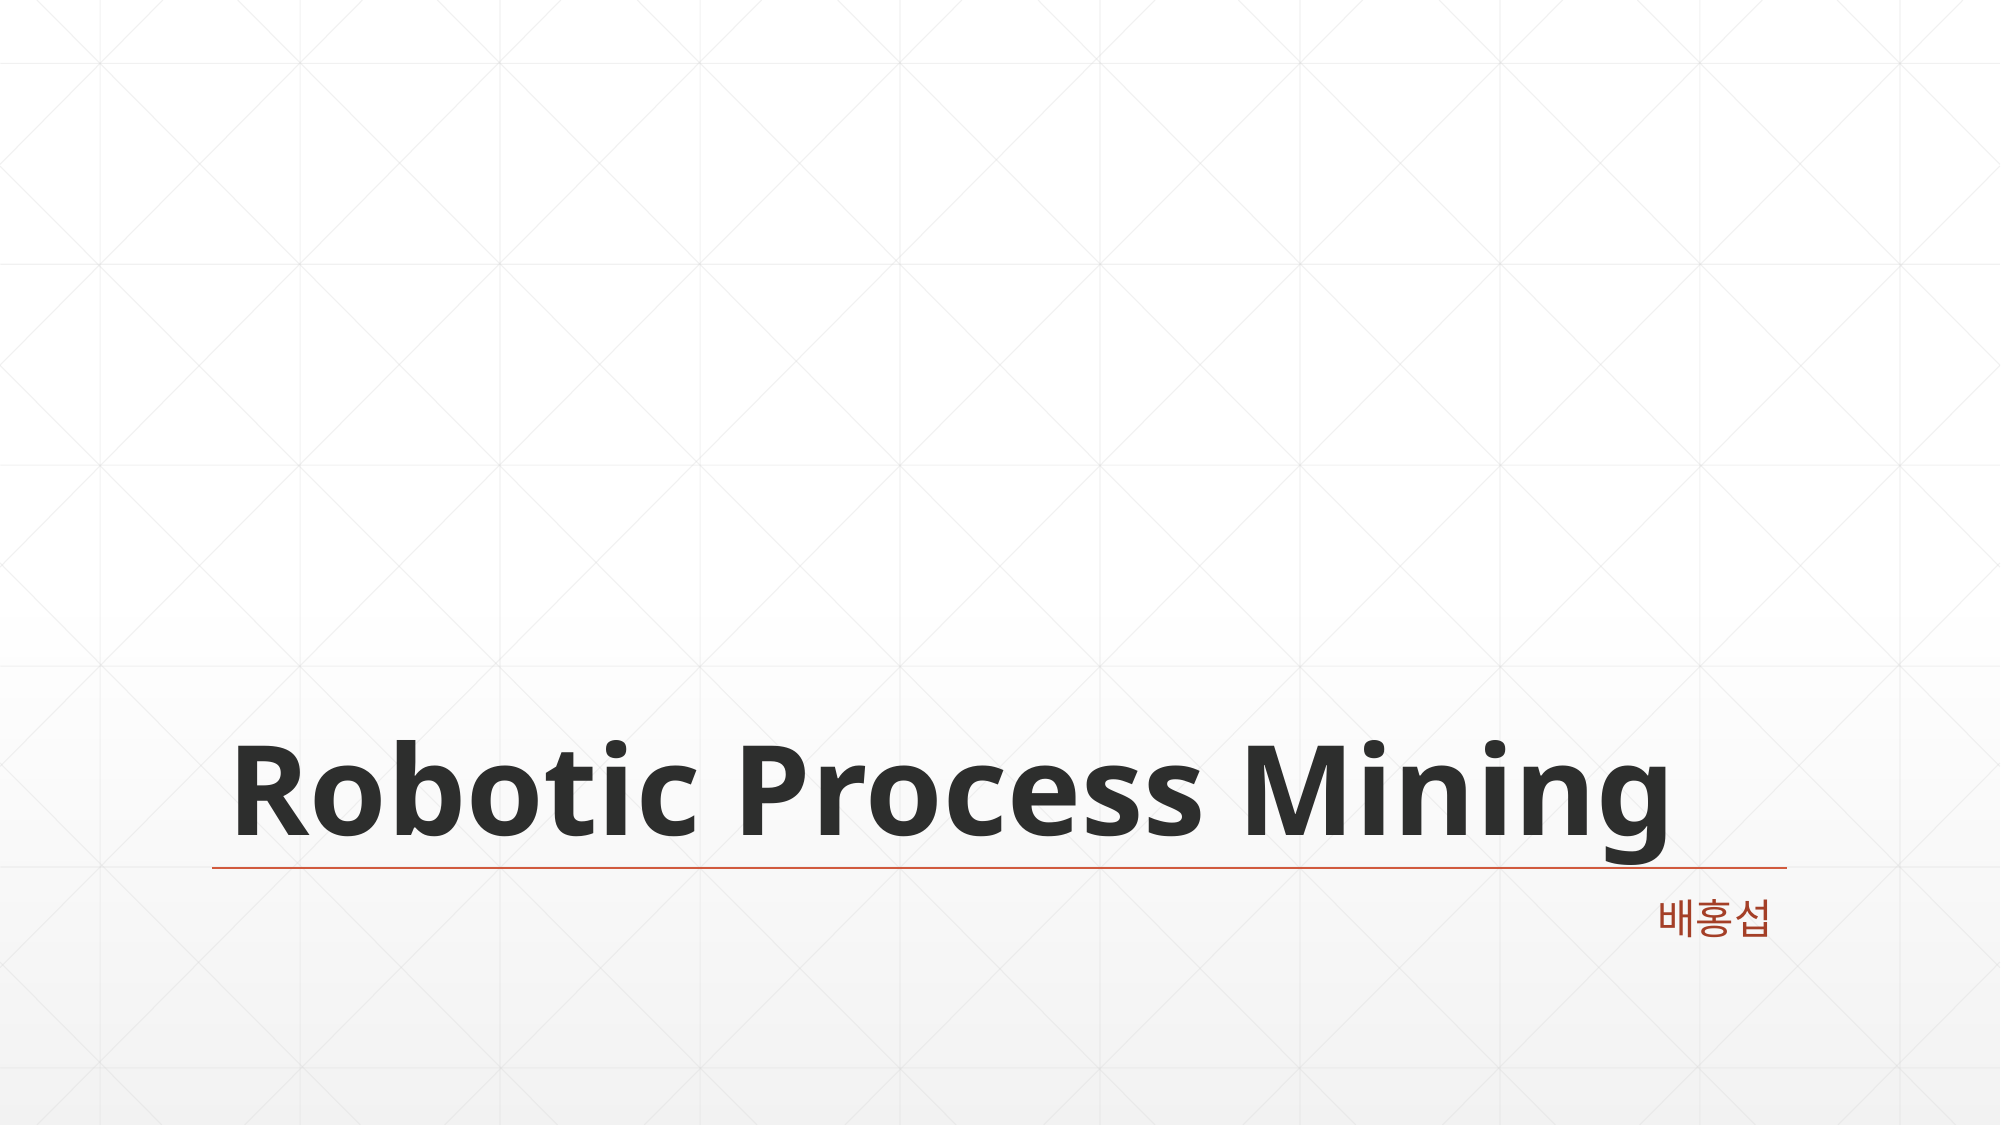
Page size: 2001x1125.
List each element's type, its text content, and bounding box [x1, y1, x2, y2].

subtitle 배홍섭 [212, 891, 1788, 967]
title Robotic Process Mining [212, 313, 1788, 869]
